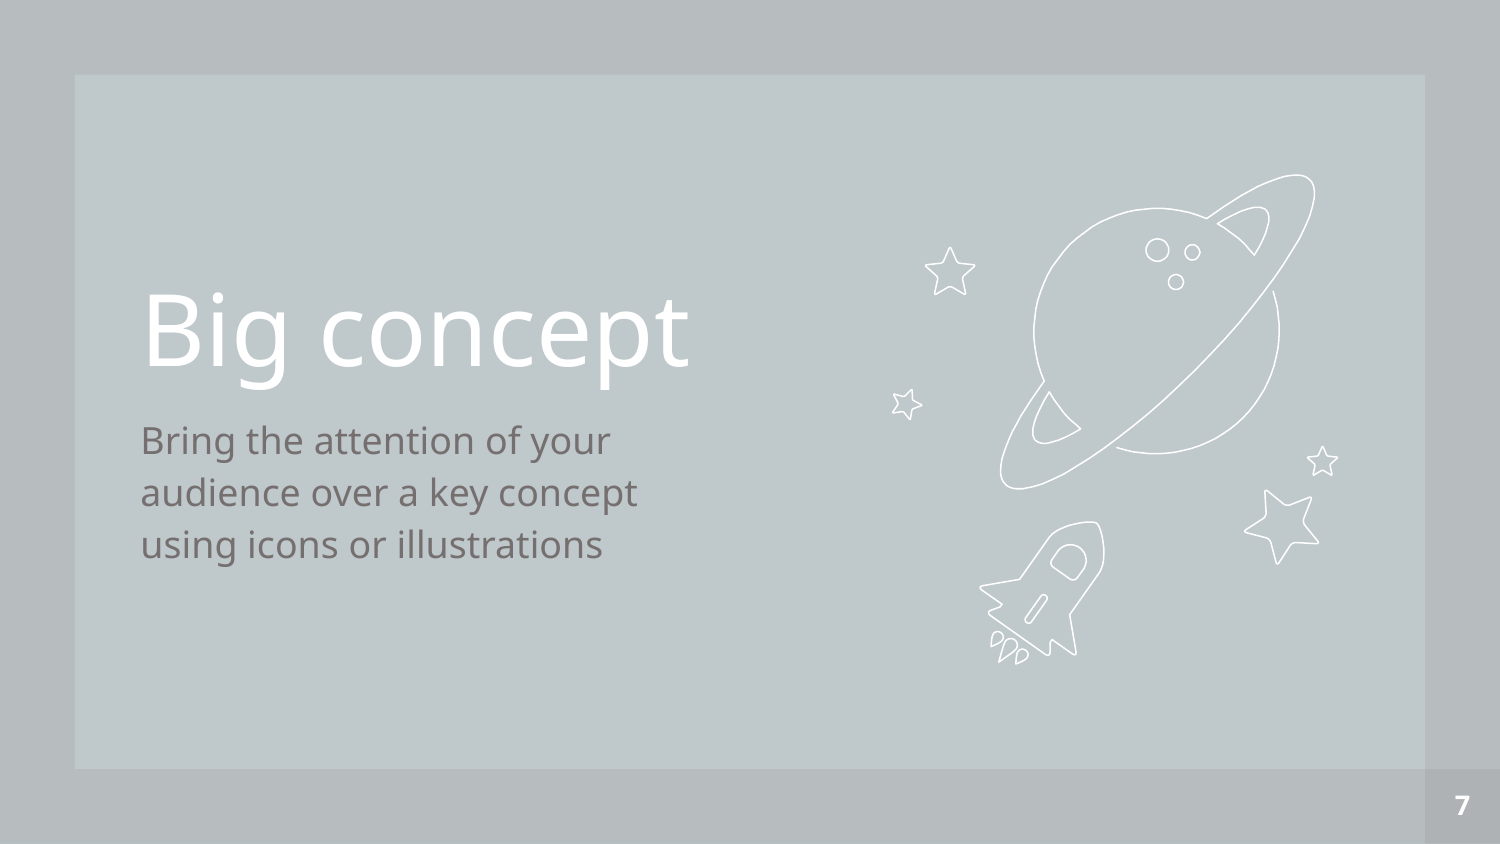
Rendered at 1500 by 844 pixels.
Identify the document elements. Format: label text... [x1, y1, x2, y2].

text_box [981, 529, 1112, 659]
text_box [1000, 174, 1315, 490]
slide_number 7 [1425, 769, 1500, 844]
subtitle Bring the attention of your audience over a key concept using icons or illustrations [140, 410, 739, 569]
title Big concept [140, 275, 739, 389]
